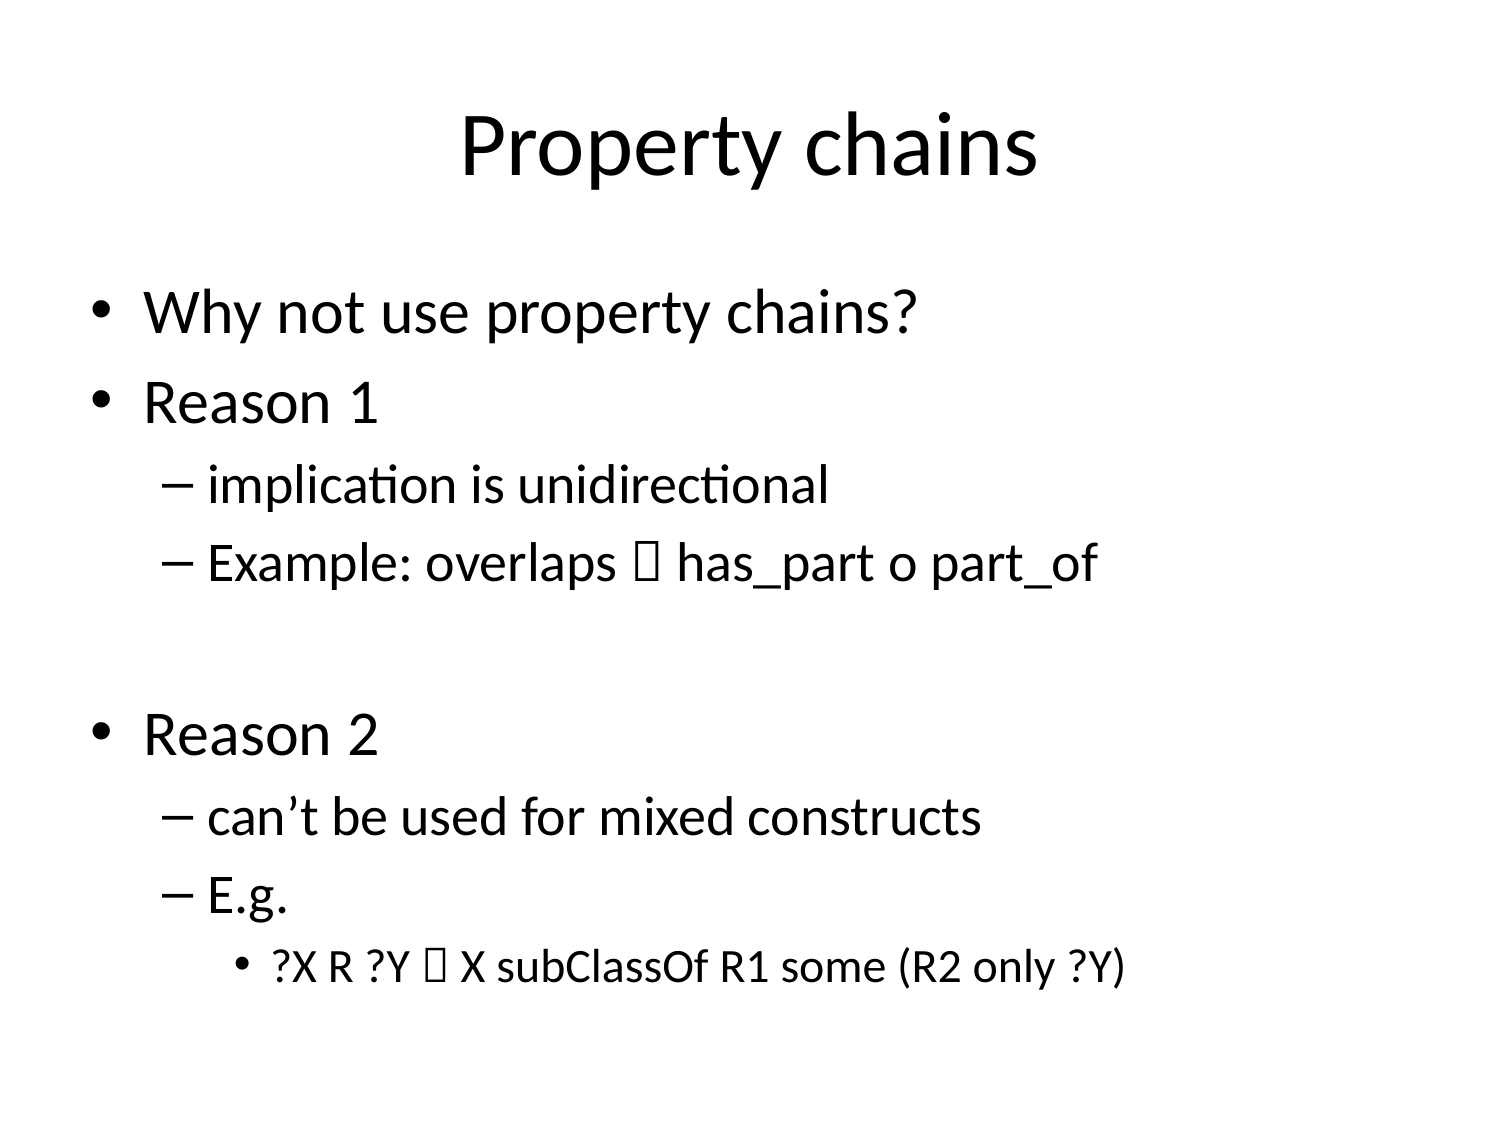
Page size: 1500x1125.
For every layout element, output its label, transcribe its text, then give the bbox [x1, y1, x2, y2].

list Why not use property chains? Reason 1 implication is unidirectional Example: overlaps  has_part o part_of Reason 2 can’t be used for mixed constructs E.g. ?X R ?Y  X subClassOf R1 some (R2 only ?Y) [75, 262, 1425, 1005]
title Property chains [75, 45, 1425, 233]
